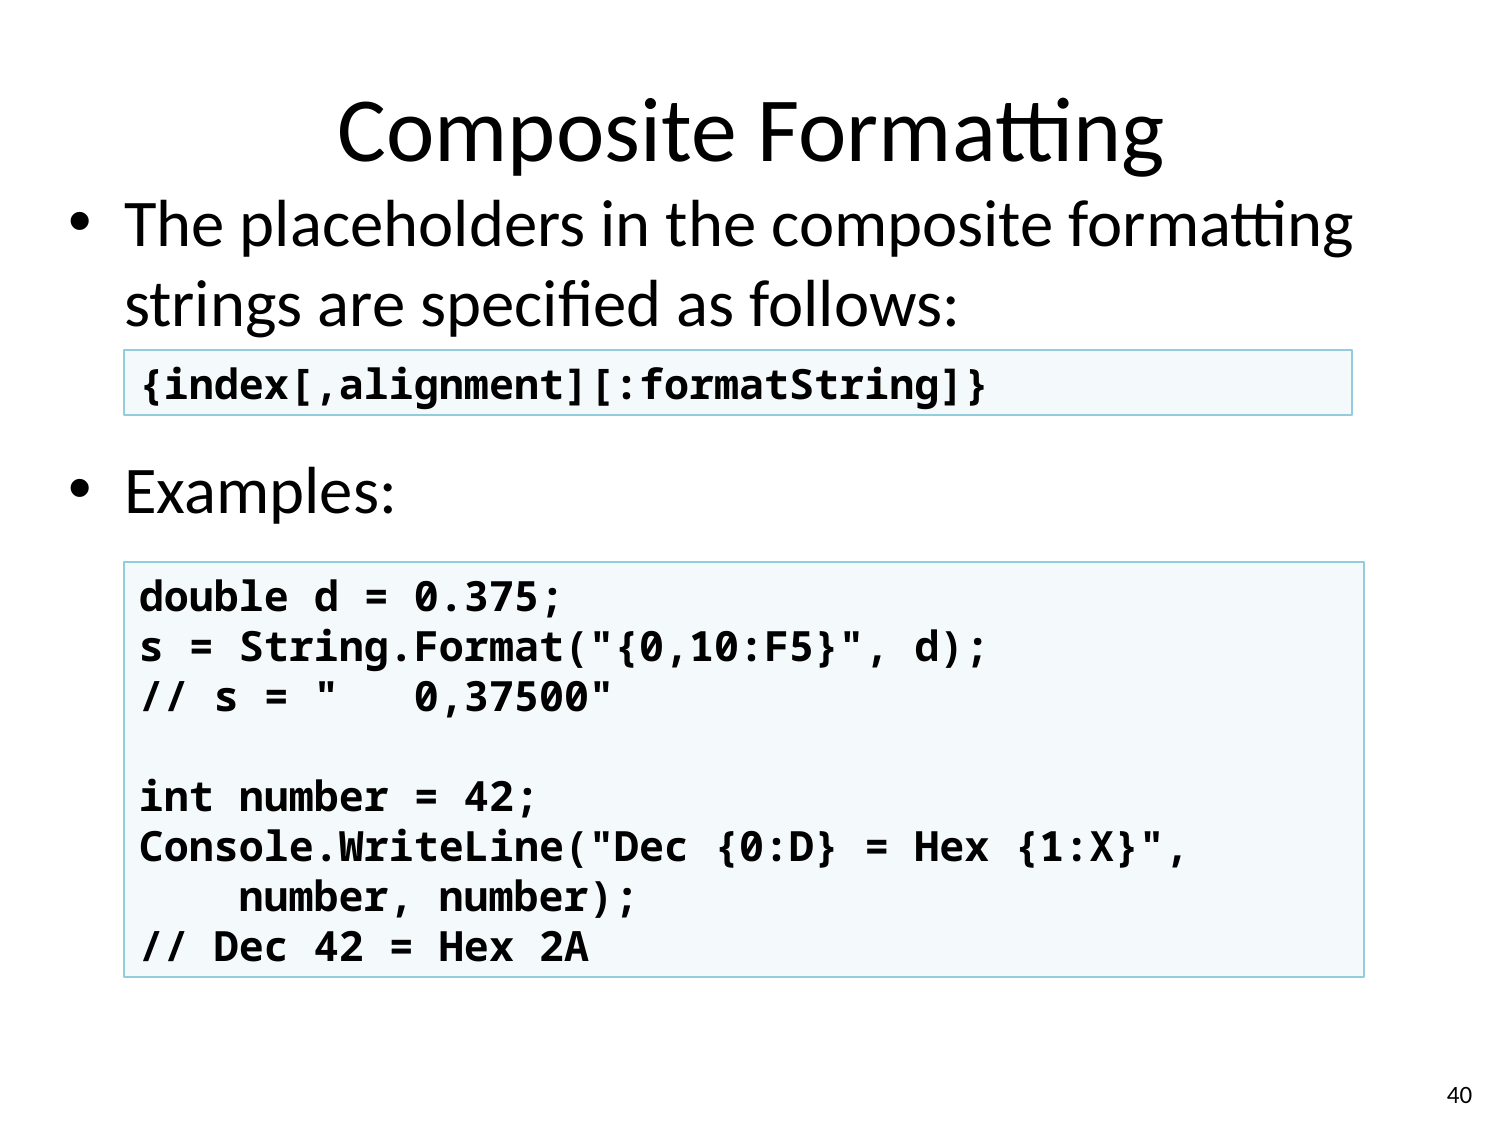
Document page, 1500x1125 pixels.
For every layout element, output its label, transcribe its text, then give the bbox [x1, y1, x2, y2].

slide_number 40 [1412, 1074, 1488, 1113]
text_box double d = 0.375; s = String.Format("{0,10:F5}", d); // s = " 0,37500" int number = 42; Console.WriteLine("Dec {0:D} = Hex {1:X}", number, number); // Dec 42 = Hex 2A [123, 562, 1365, 978]
title Composite Formatting [76, 30, 1427, 219]
list The placeholders in the composite formatting strings are specified as follows: Examples: [53, 172, 1404, 916]
text_box {index[,alignment][:formatString]} [123, 350, 1353, 415]
